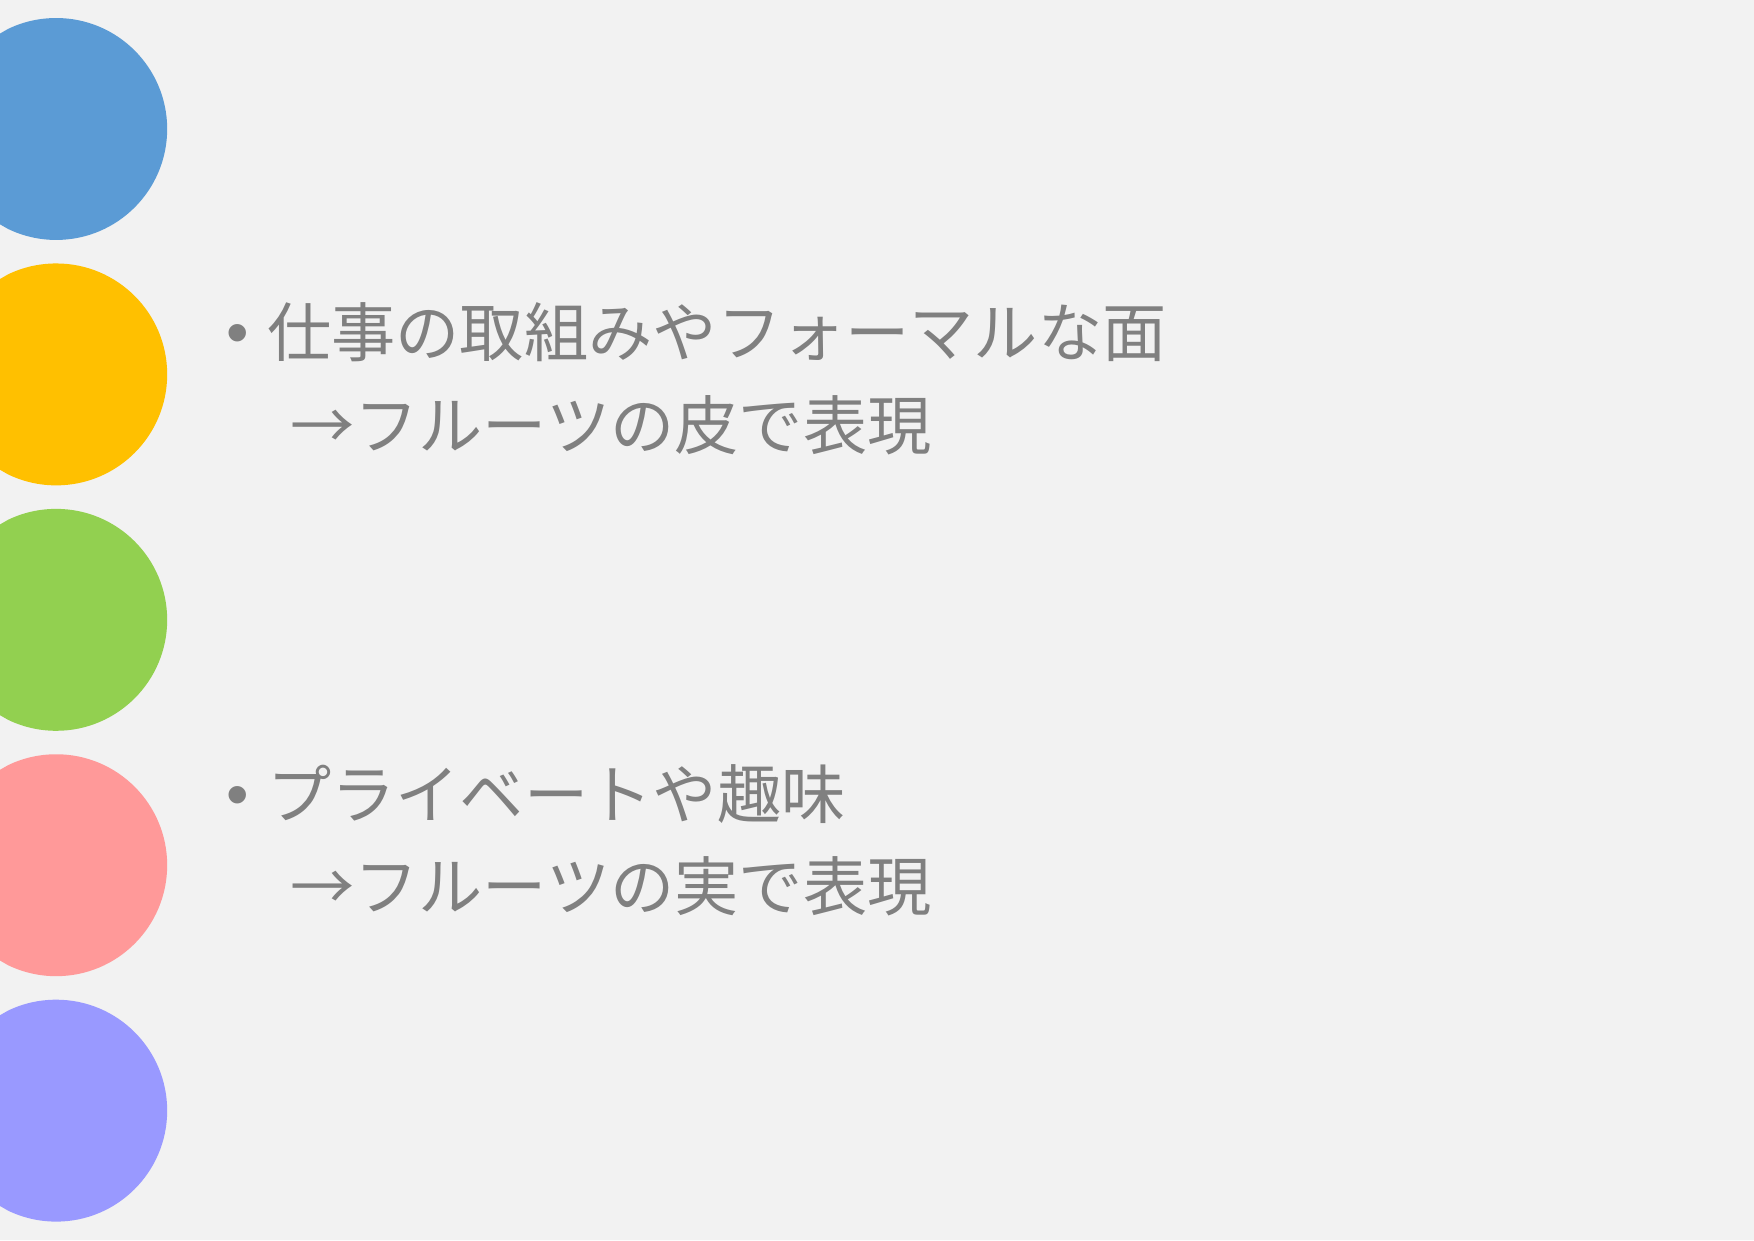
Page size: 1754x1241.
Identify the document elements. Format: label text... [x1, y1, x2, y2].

list 仕事の取組みやフォーマルな面 →フルーツの皮で表現 プライベートや趣味 →フルーツの実で表現 [210, 101, 1634, 1117]
